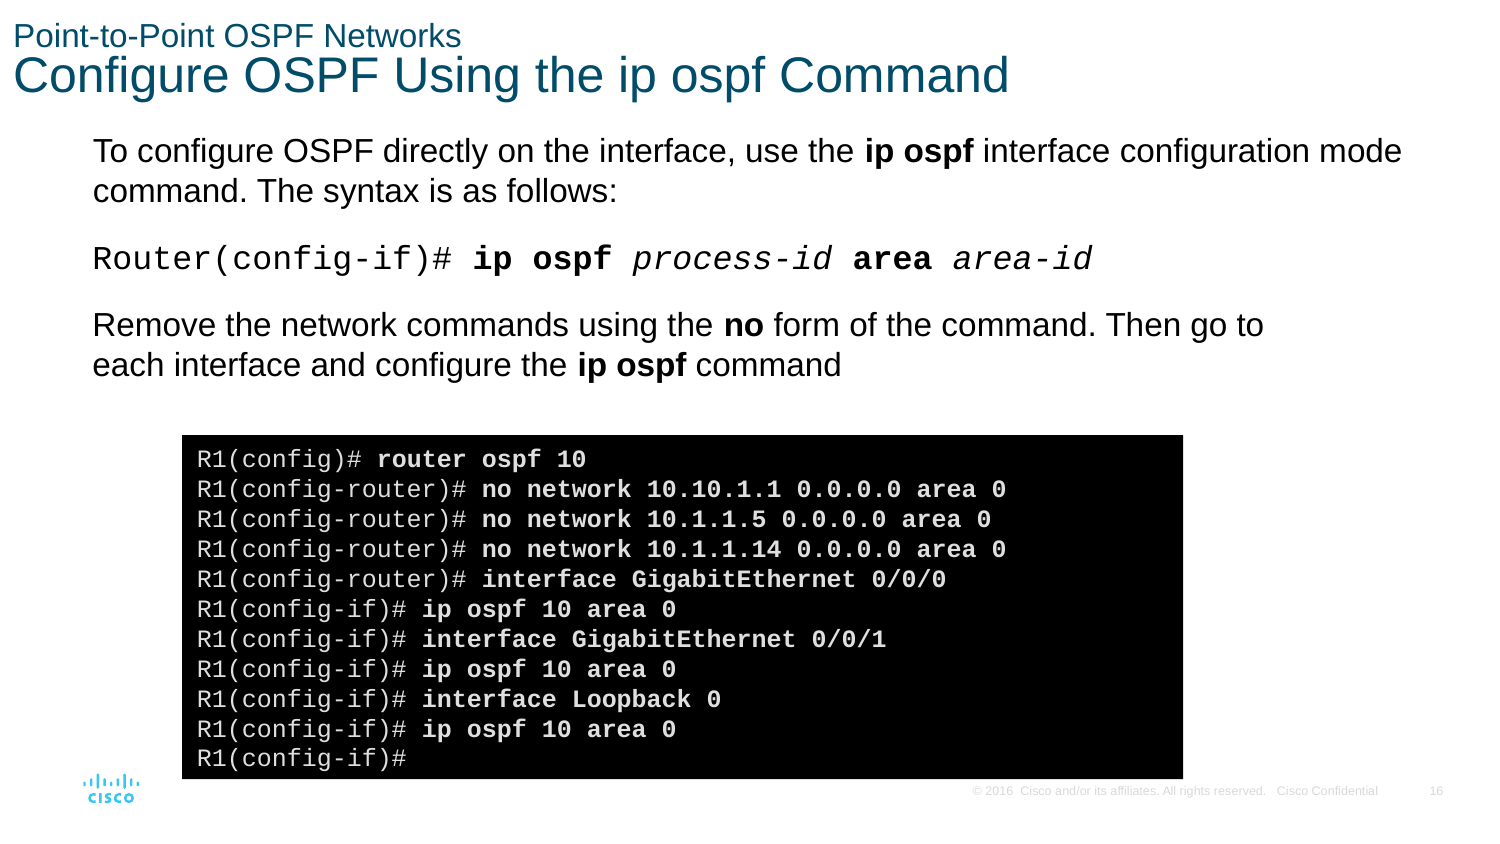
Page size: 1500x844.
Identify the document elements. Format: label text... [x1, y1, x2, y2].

text_box Router(config-if)# ip ospf process-id area area-id [77, 228, 1332, 284]
text_box R1(config)# router ospf 10 R1(config-router)# no network 10.10.1.1 0.0.0.0 area 0 R1(config-router)# no network 10.1.1.5 0.0.0.0 area 0 R1(config-router)# no network 10.1.1.14 0.0.0.0 area 0 R1(config-router)# interface GigabitEthernet 0/0/0 R1(config-if)# ip ospf 10 area 0 R1(config-if)# interface GigabitEthernet 0/0/1 R1(config-if)# ip ospf 10 area 0 R1(config-if)# interface Loopback 0 R1(config-if)# ip ospf 10 area 0 R1(config-if)# [182, 435, 1184, 780]
list To configure OSPF directly on the interface, use the ip ospf interface configuration mode command. The syntax is as follows: [77, 121, 1437, 218]
title Point-to-Point OSPF Networks Configure OSPF Using the ip ospf Command [0, 1, 1368, 122]
text_box Remove the network commands using the no form of the command. Then go to each interface and configure the ip ospf command [77, 296, 1332, 391]
